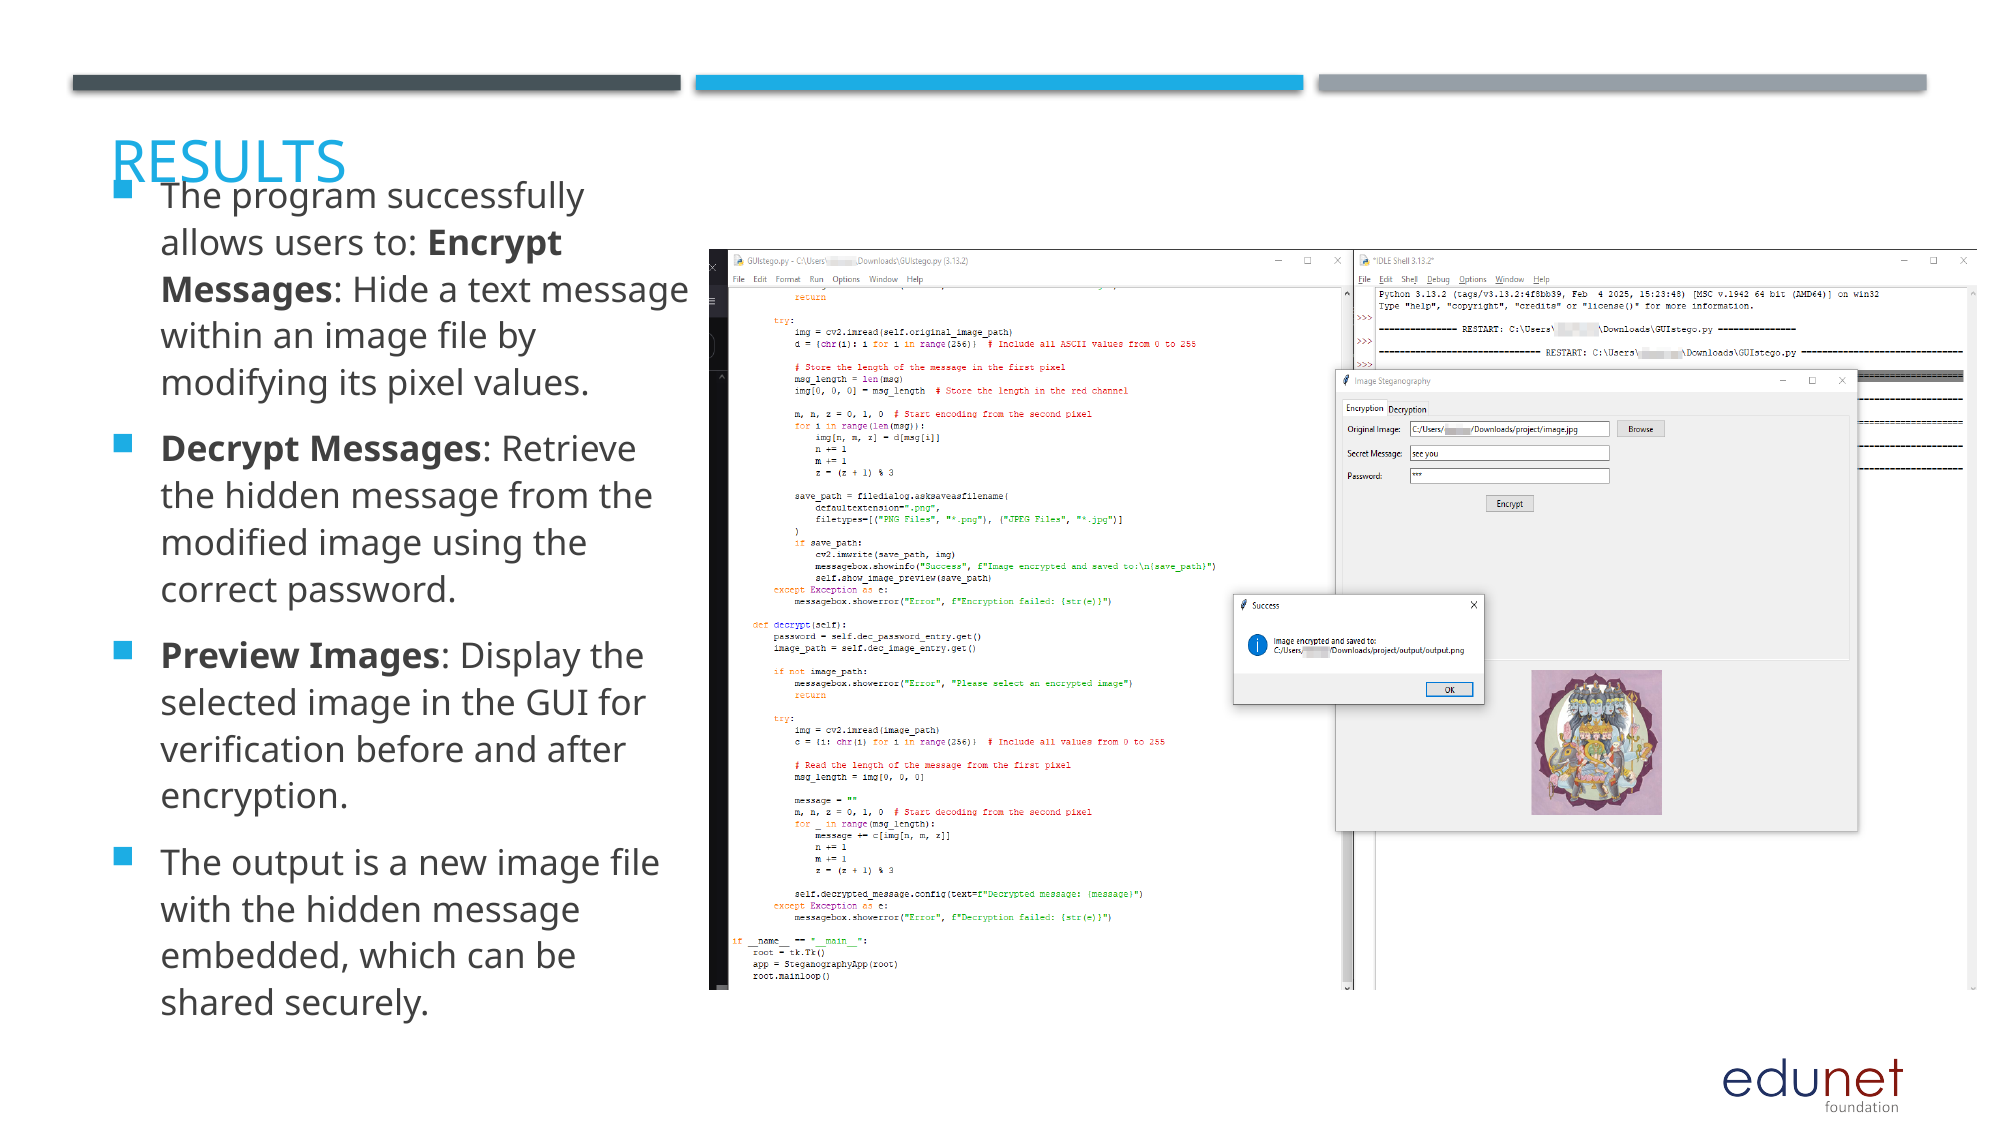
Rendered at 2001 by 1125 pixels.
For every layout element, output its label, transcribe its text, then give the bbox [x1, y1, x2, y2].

list The program successfully allows users to: Encrypt Messages: Hide a text message within an image file by modifying its pixel values. Decrypt Messages: Retrieve the hidden message from the modified image using the correct password. Preview Images: Display the selected image in the GUI for verification before and after encryption. The output is a new image file with the hidden message embedded, which can be shared securely. [95, 213, 710, 978]
picture [1719, 1056, 1905, 1116]
title Results [95, 115, 1905, 203]
picture [709, 249, 1978, 990]
